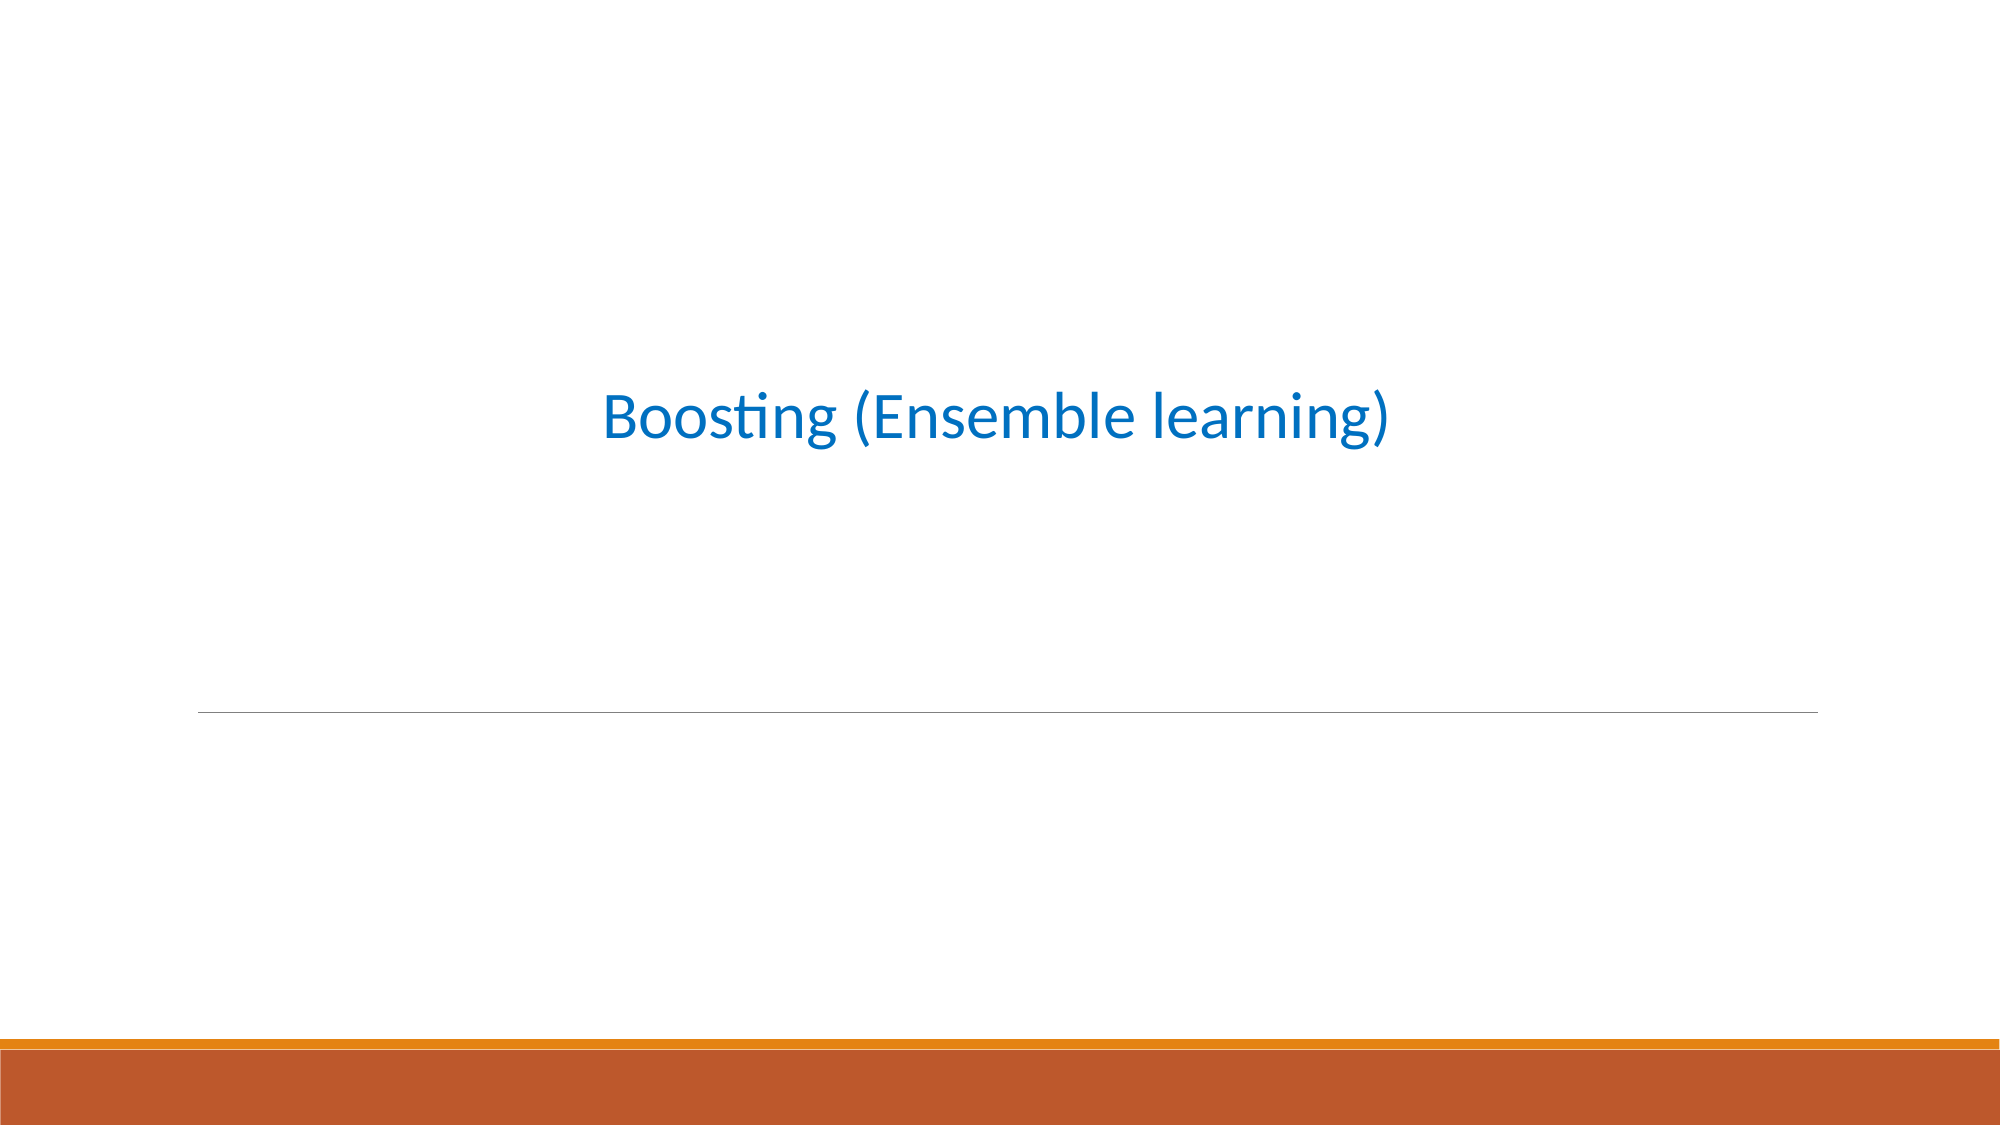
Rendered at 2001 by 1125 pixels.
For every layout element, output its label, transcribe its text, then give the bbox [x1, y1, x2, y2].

title Boosting (Ensemble learning) [180, 126, 1830, 711]
